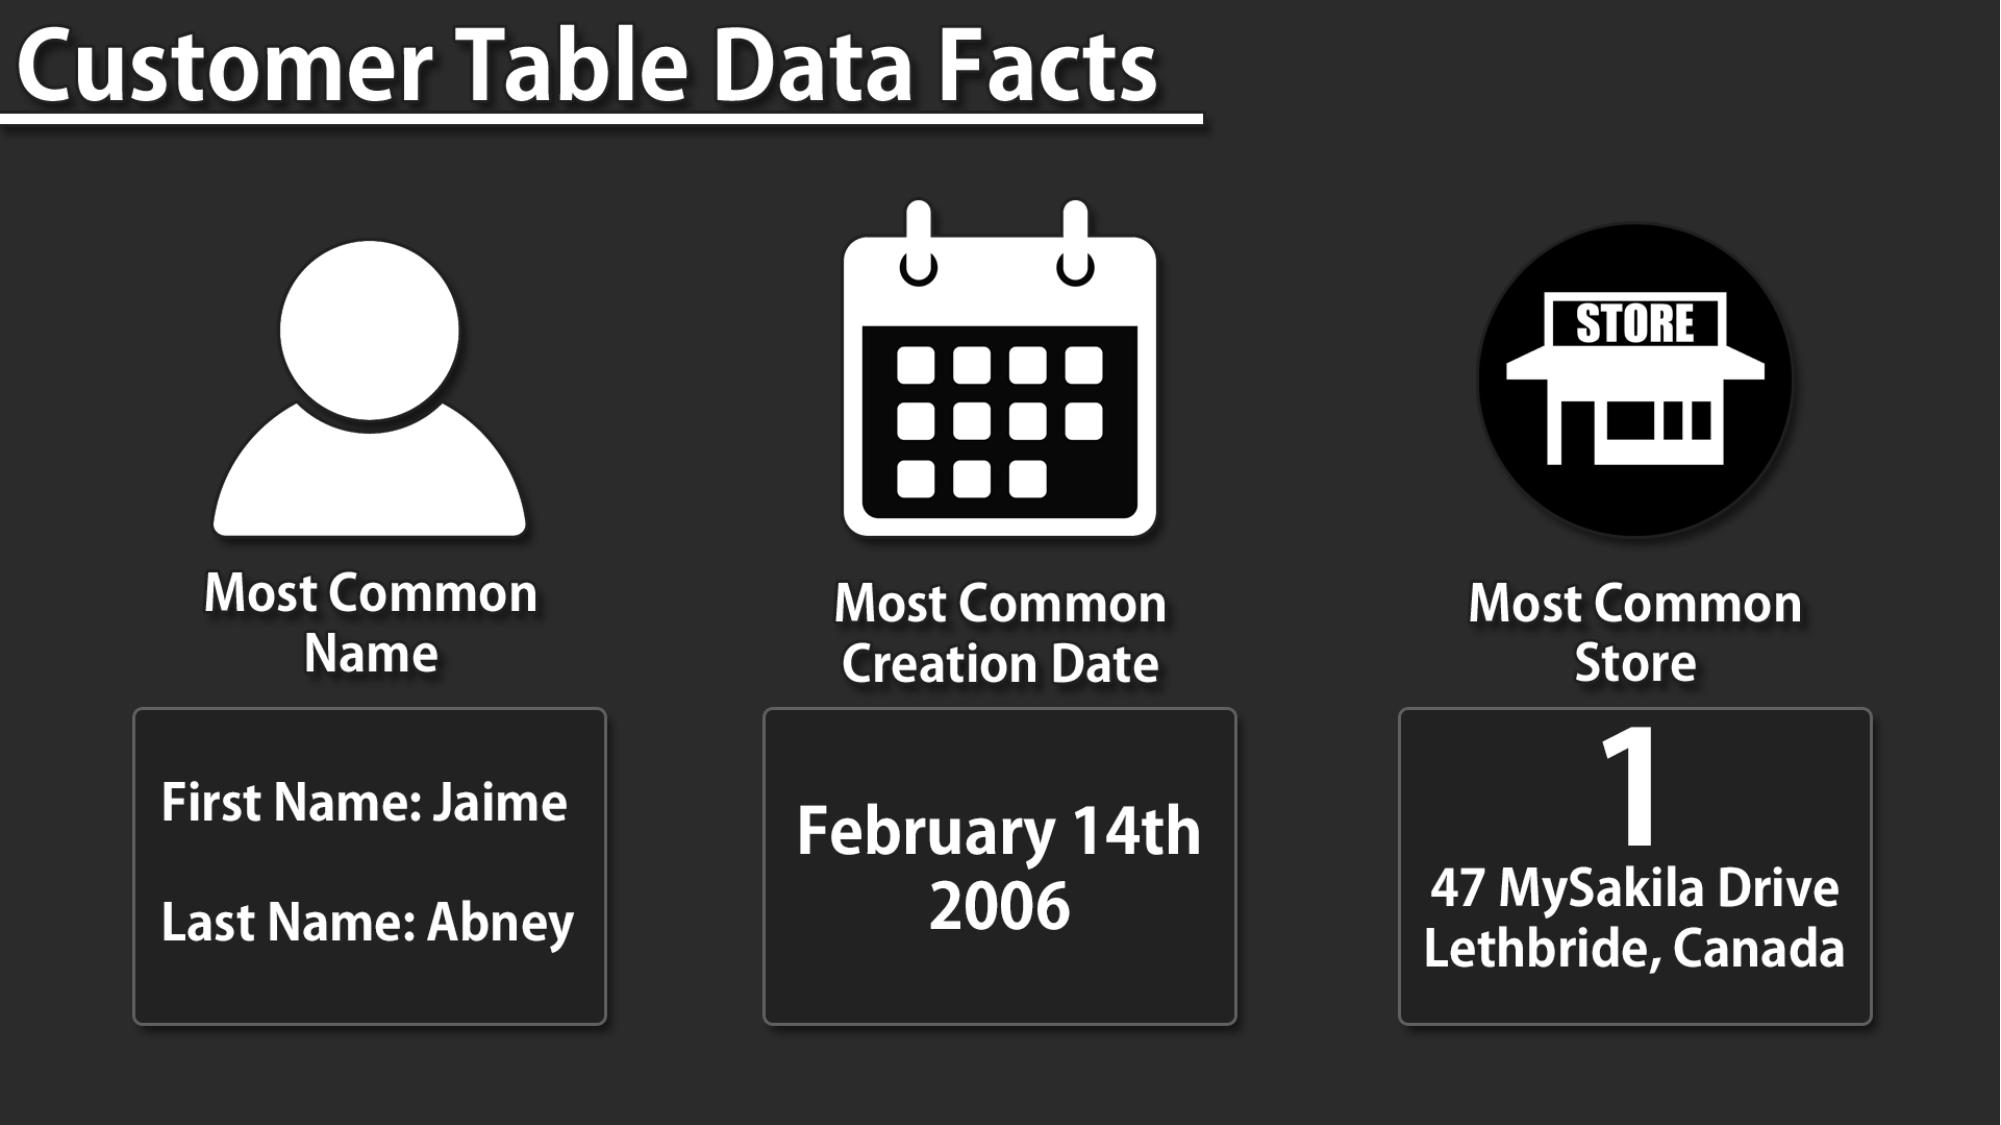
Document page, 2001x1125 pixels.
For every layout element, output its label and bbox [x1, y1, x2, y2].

list [0, 0, 2000, 1125]
